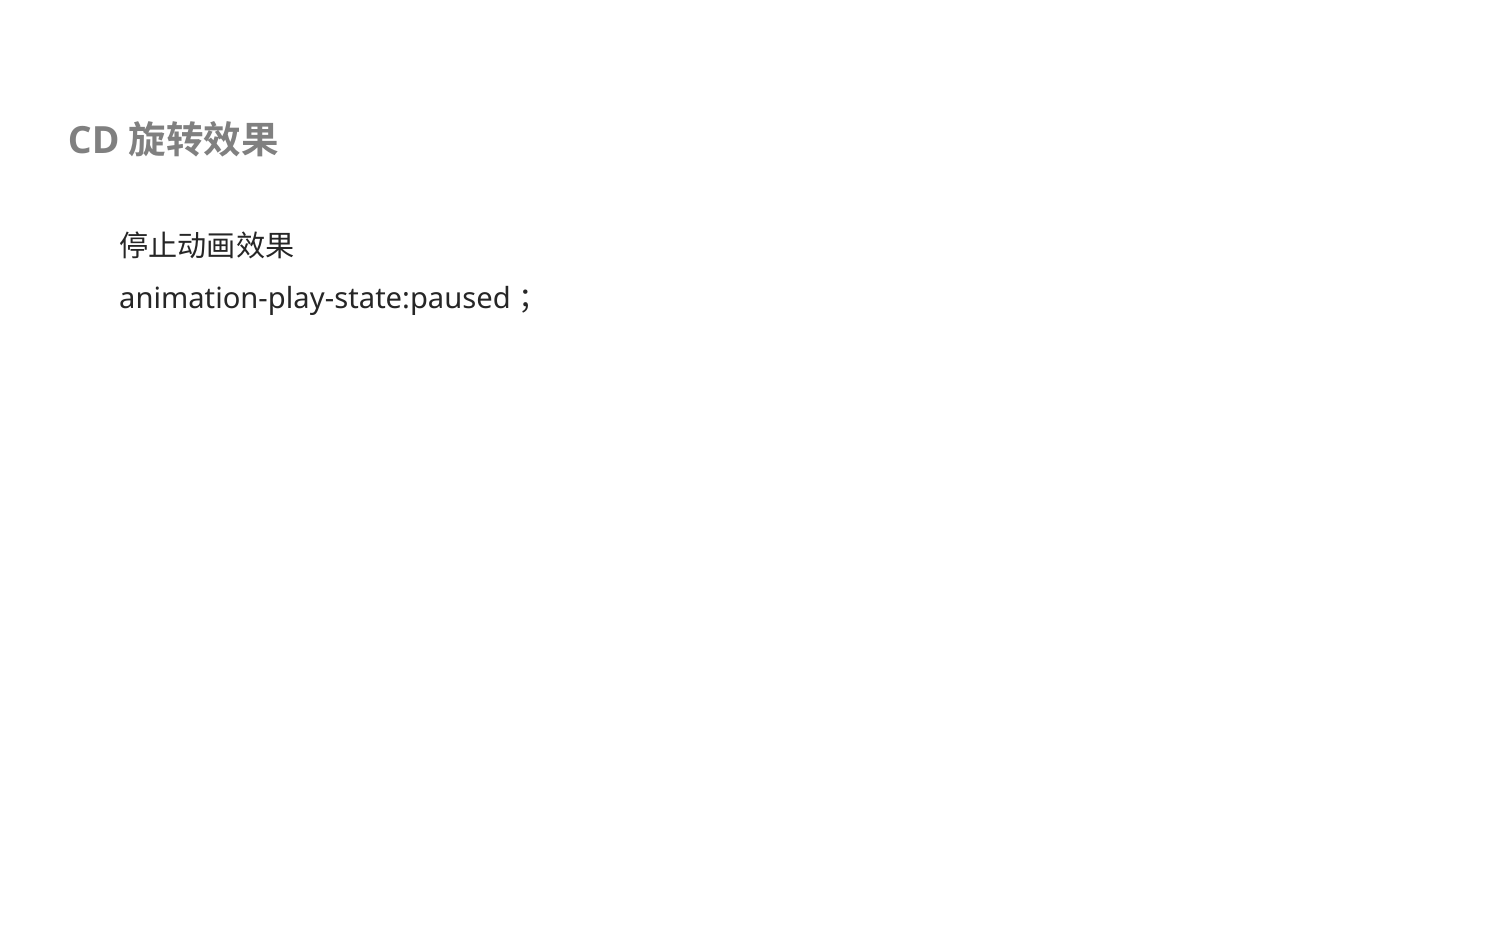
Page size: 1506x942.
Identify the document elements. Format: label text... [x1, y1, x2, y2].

text_box 停止动画效果 animation-play-state:paused； [104, 202, 1485, 322]
text_box CD旋转效果 [53, 64, 1485, 169]
